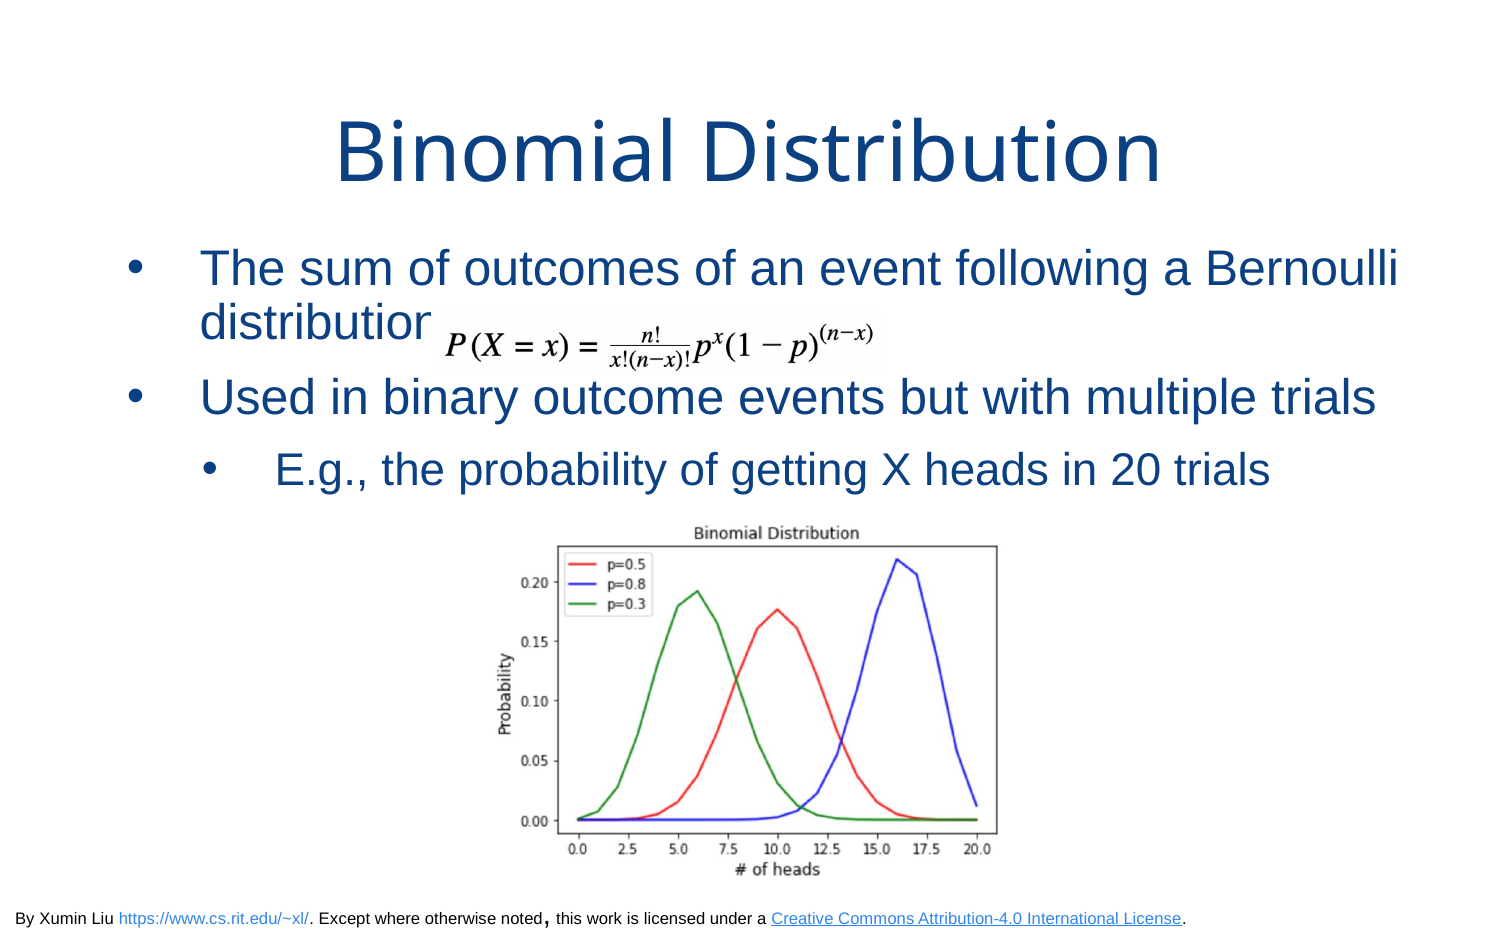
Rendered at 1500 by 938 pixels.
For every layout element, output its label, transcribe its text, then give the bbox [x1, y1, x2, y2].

picture [455, 519, 1043, 896]
list The sum of outcomes of an event following a Bernoulli distribution Used in binary outcome events but with multiple trials E.g., the probability of getting X heads in 20 trials [96, 236, 1452, 817]
picture [431, 306, 882, 376]
title Binomial Distribution [49, 29, 1450, 206]
